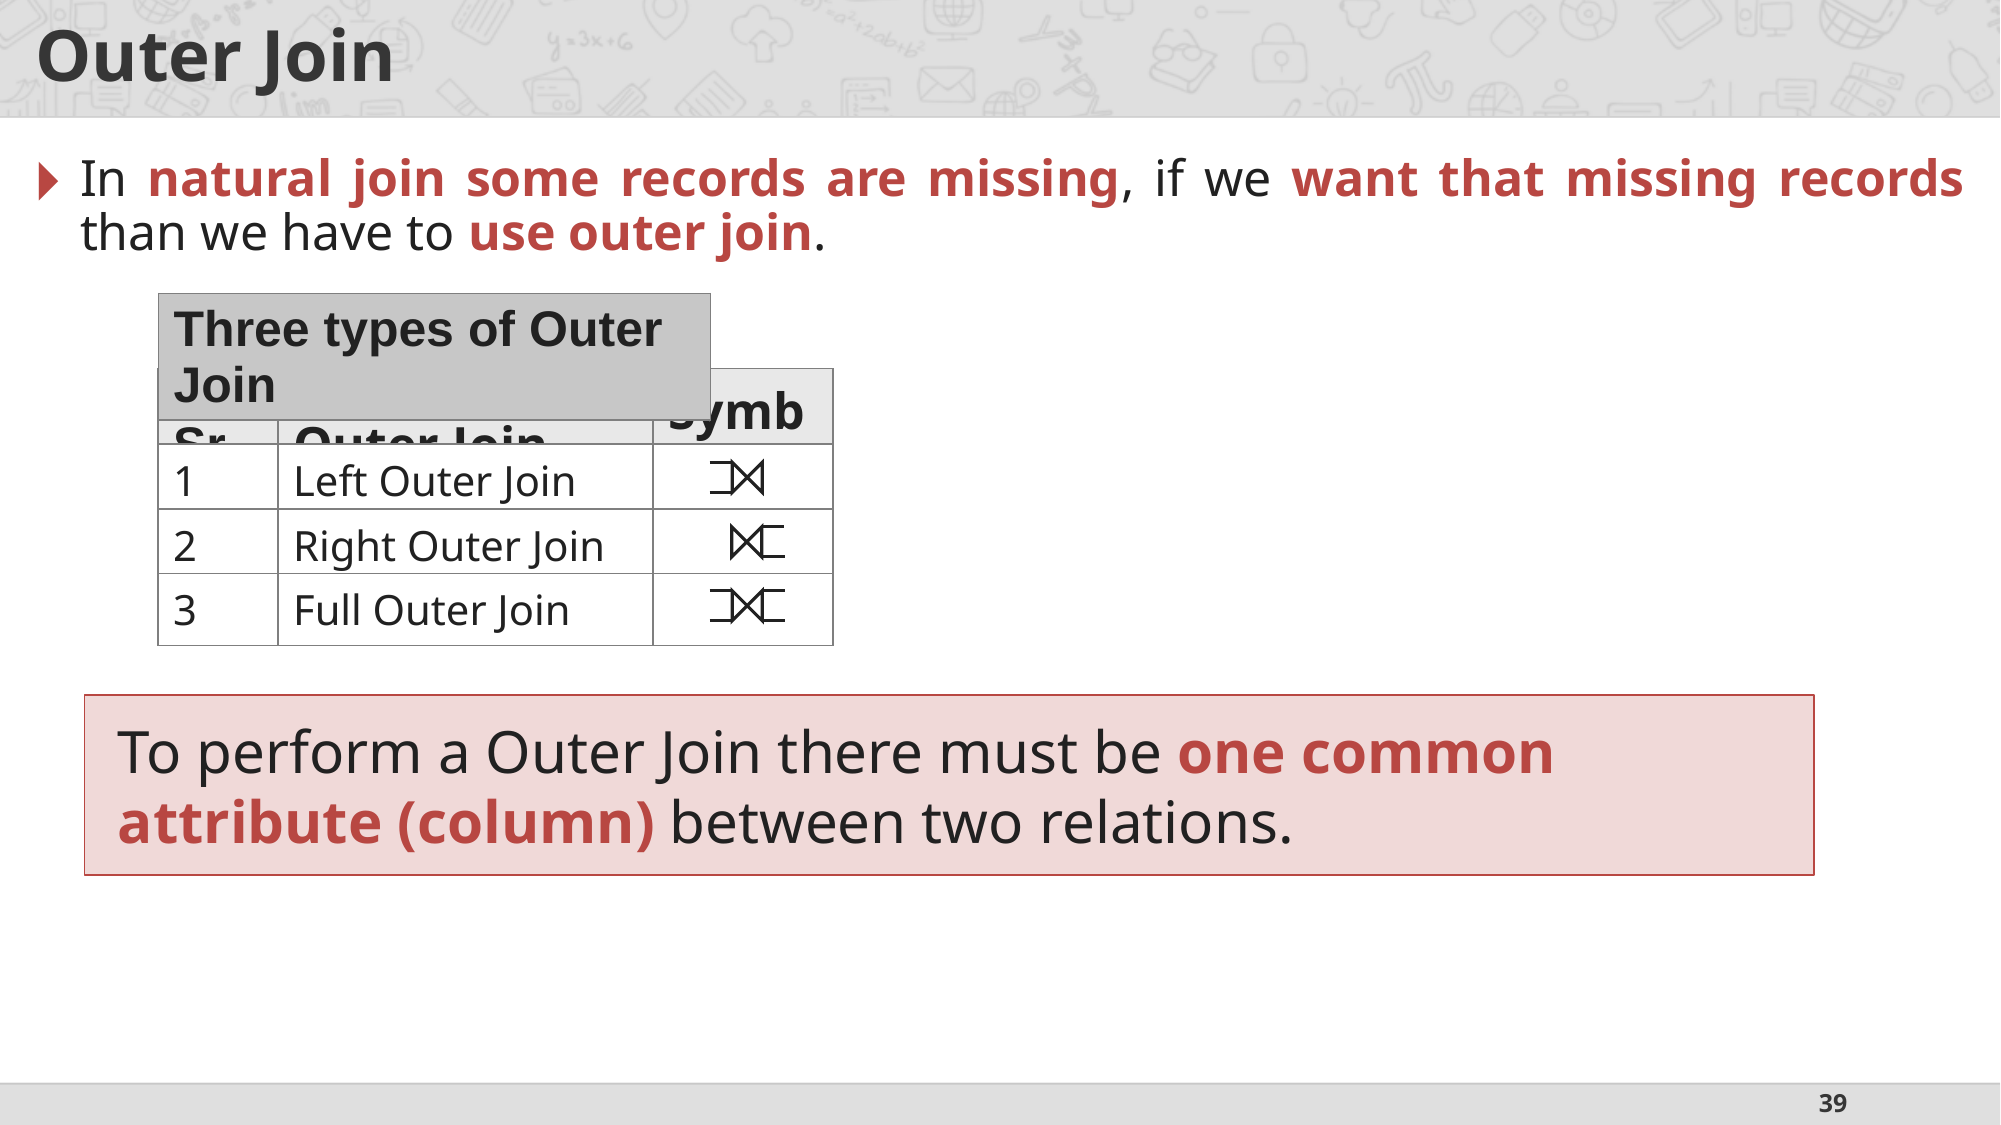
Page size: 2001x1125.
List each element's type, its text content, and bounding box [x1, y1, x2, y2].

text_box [709, 590, 785, 621]
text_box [709, 462, 763, 493]
table_header [654, 574, 832, 645]
table_header 1 [159, 445, 277, 508]
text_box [731, 526, 785, 558]
table_header Symbol [654, 369, 832, 443]
table_header 3 [159, 574, 277, 645]
list In natural join some records are missing, if we want that missing records than we have to use outer join. [21, 145, 1980, 1062]
table_header Three types of Outer Join [159, 294, 710, 419]
title Outer Join [0, 0, 2000, 117]
table_header [654, 510, 832, 573]
table_header Right Outer Join [279, 510, 652, 573]
table_header Left Outer Join [279, 445, 652, 508]
table_header [654, 445, 832, 508]
table_header Full Outer Join [279, 574, 652, 645]
text_box To perform a Outer Join there must be one common attribute (column) between two relations. [84, 695, 1814, 876]
table_header Outer Join [279, 421, 652, 443]
table_header Sr. [159, 421, 277, 443]
table_header 2 [159, 510, 277, 573]
